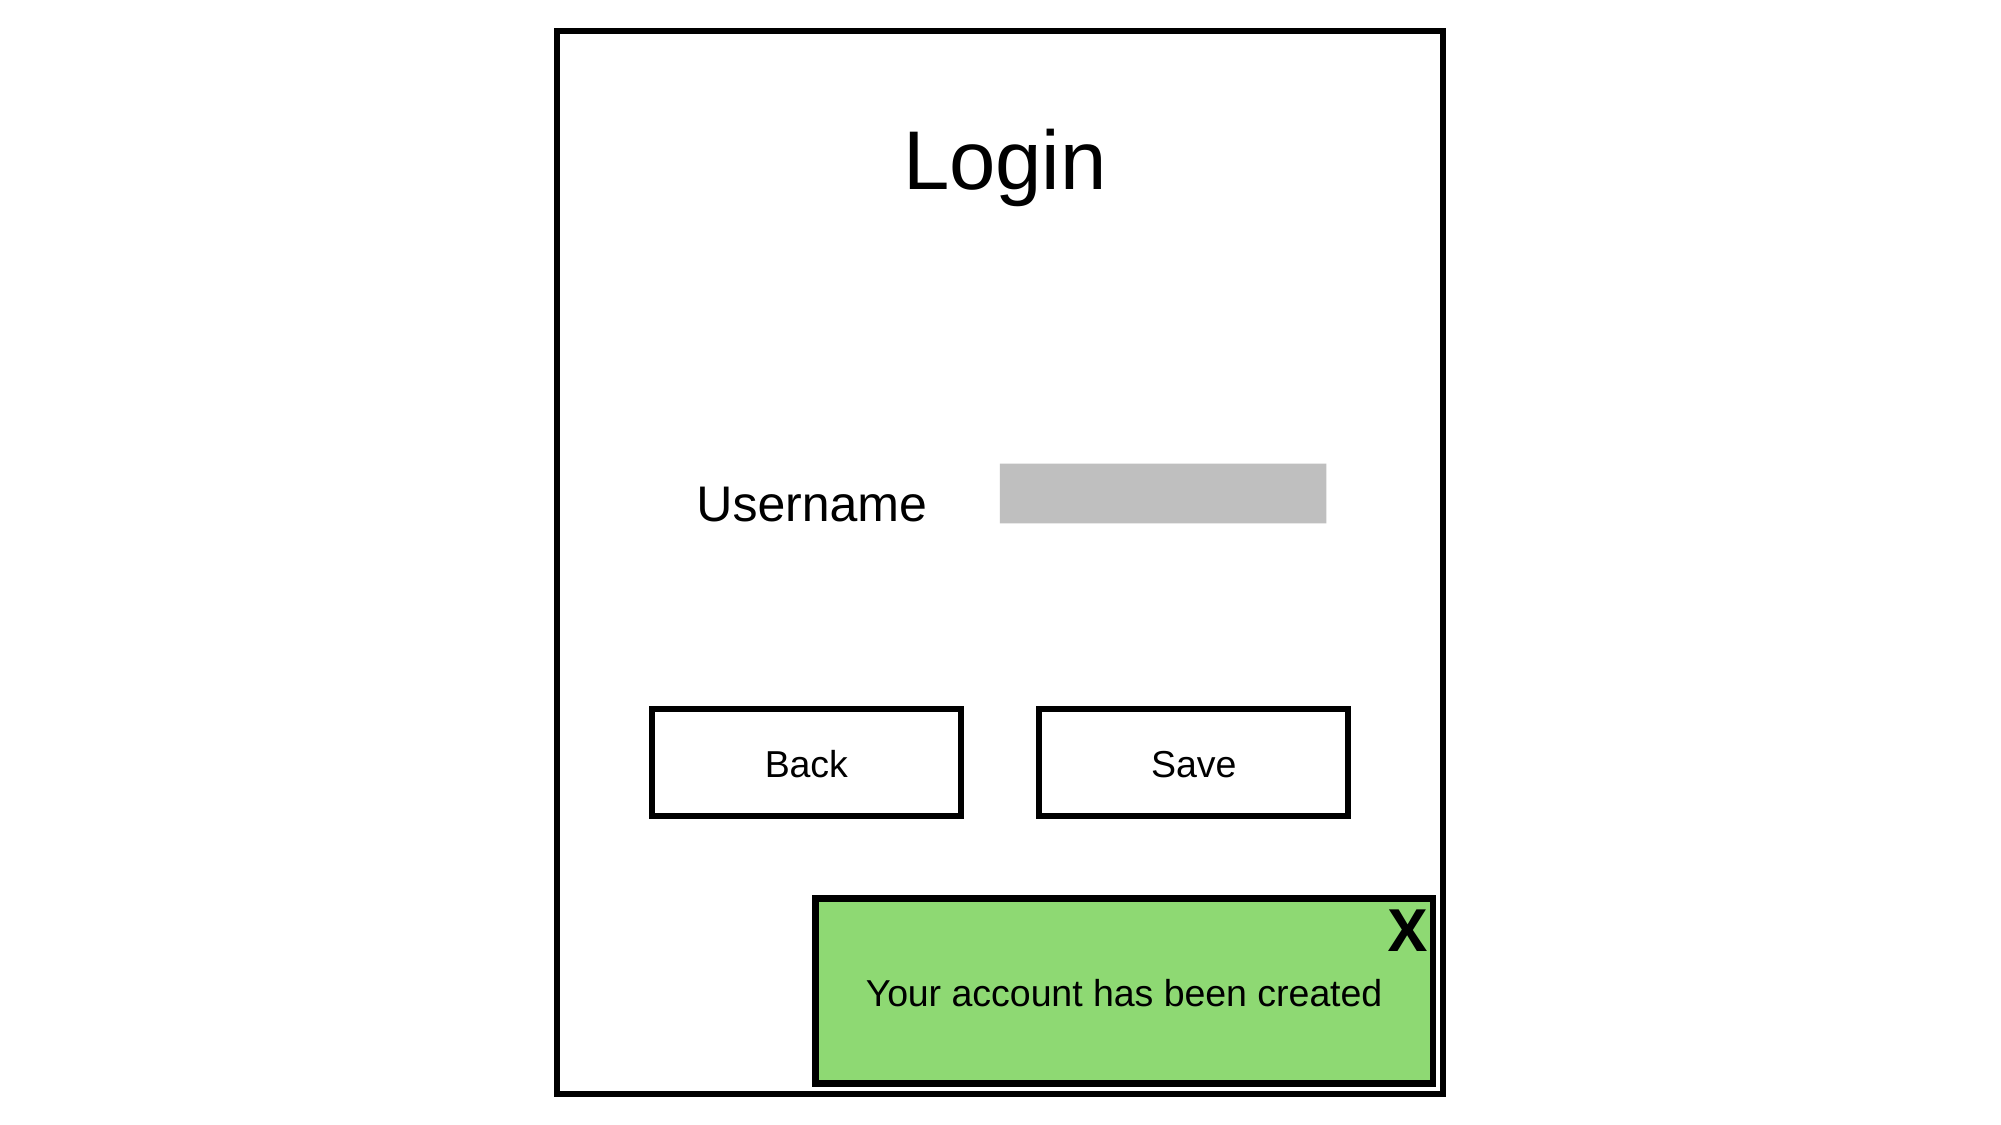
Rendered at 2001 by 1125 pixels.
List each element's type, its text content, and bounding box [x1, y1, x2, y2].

text_box X [1372, 897, 1434, 959]
text_box [998, 462, 1328, 525]
text_box Your account has been created [814, 897, 1434, 1085]
text_box Login [888, 98, 1122, 214]
text_box [555, 29, 1445, 1095]
text_box Back [650, 707, 962, 818]
text_box Username [681, 463, 942, 539]
text_box Save [1038, 707, 1350, 818]
